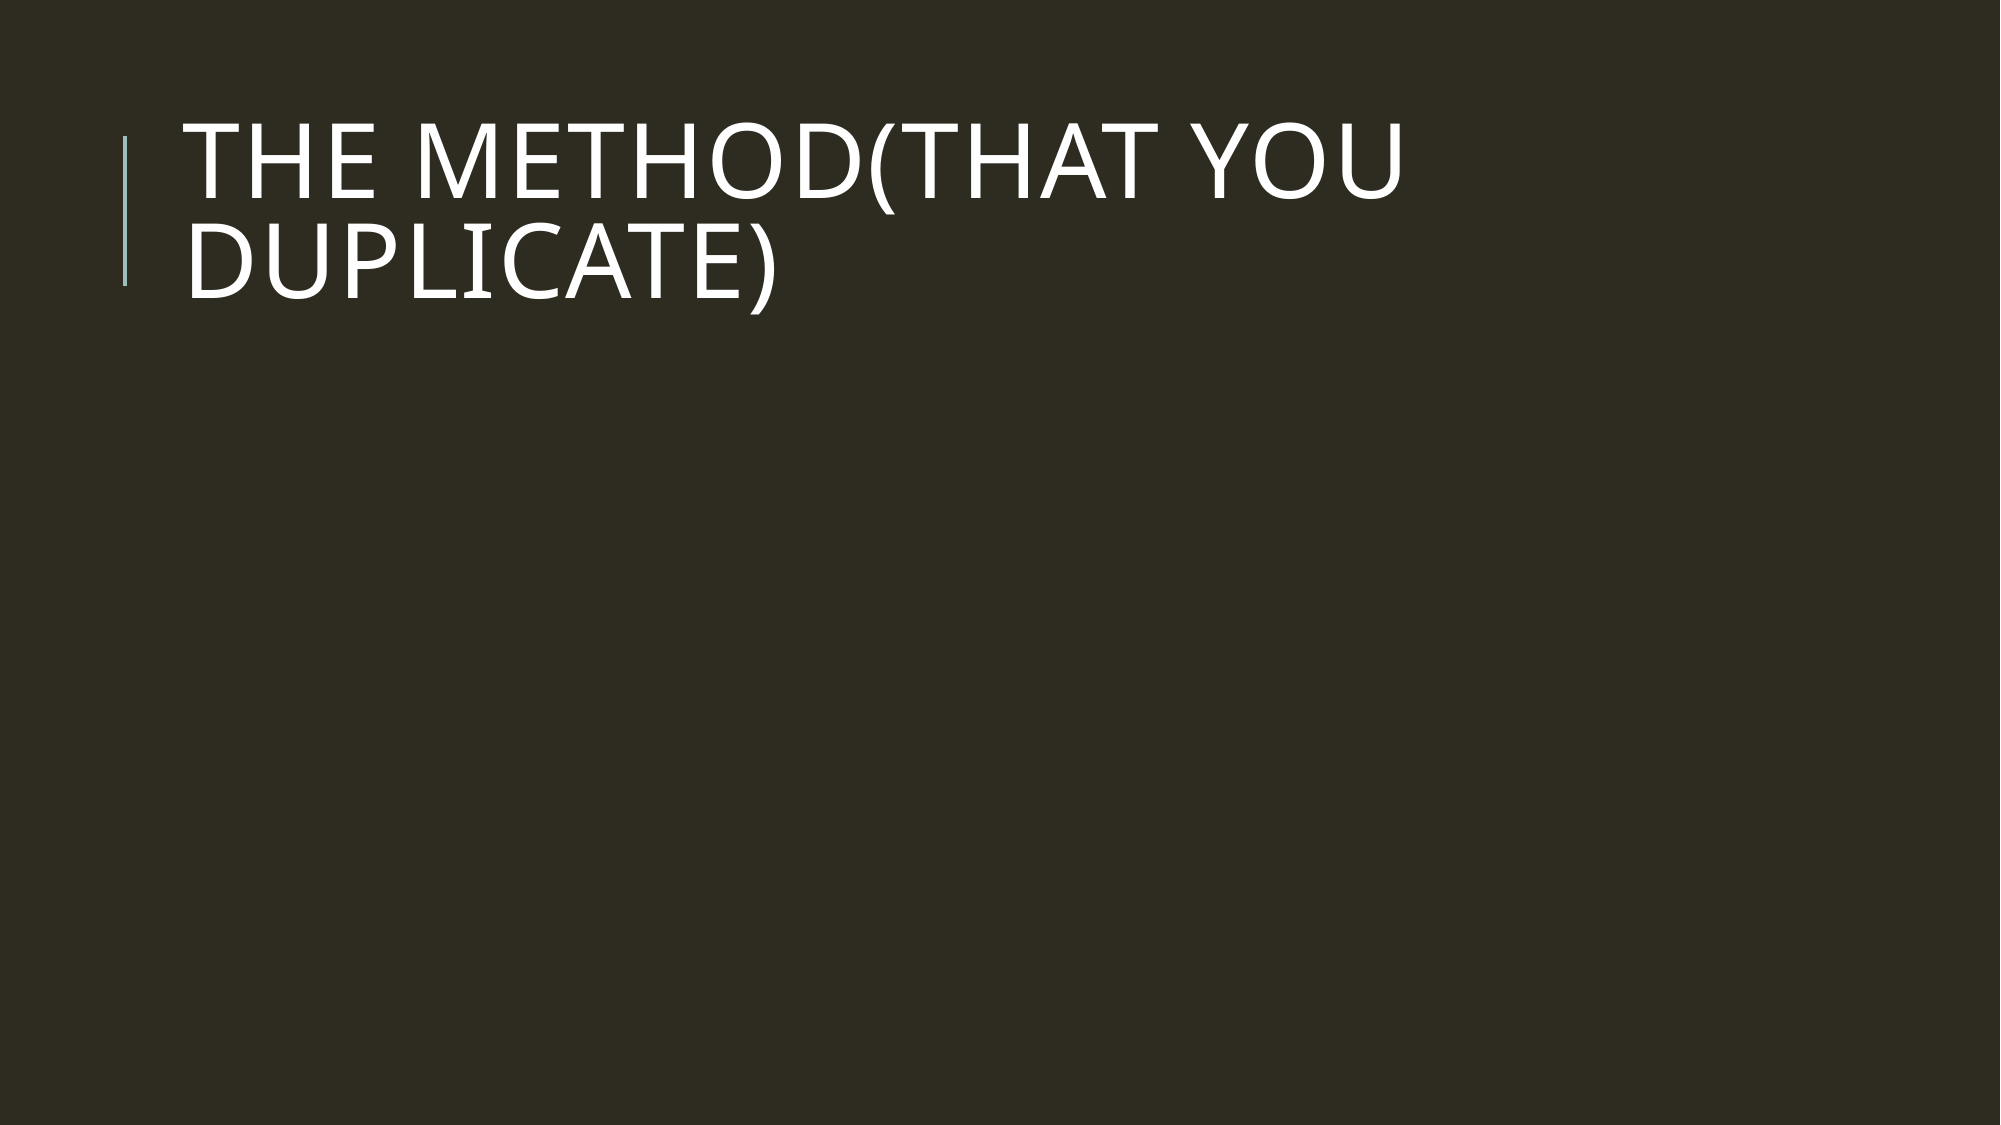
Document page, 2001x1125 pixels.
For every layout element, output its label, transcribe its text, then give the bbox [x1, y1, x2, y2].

title The method(that you duplicate) [168, 96, 1763, 342]
